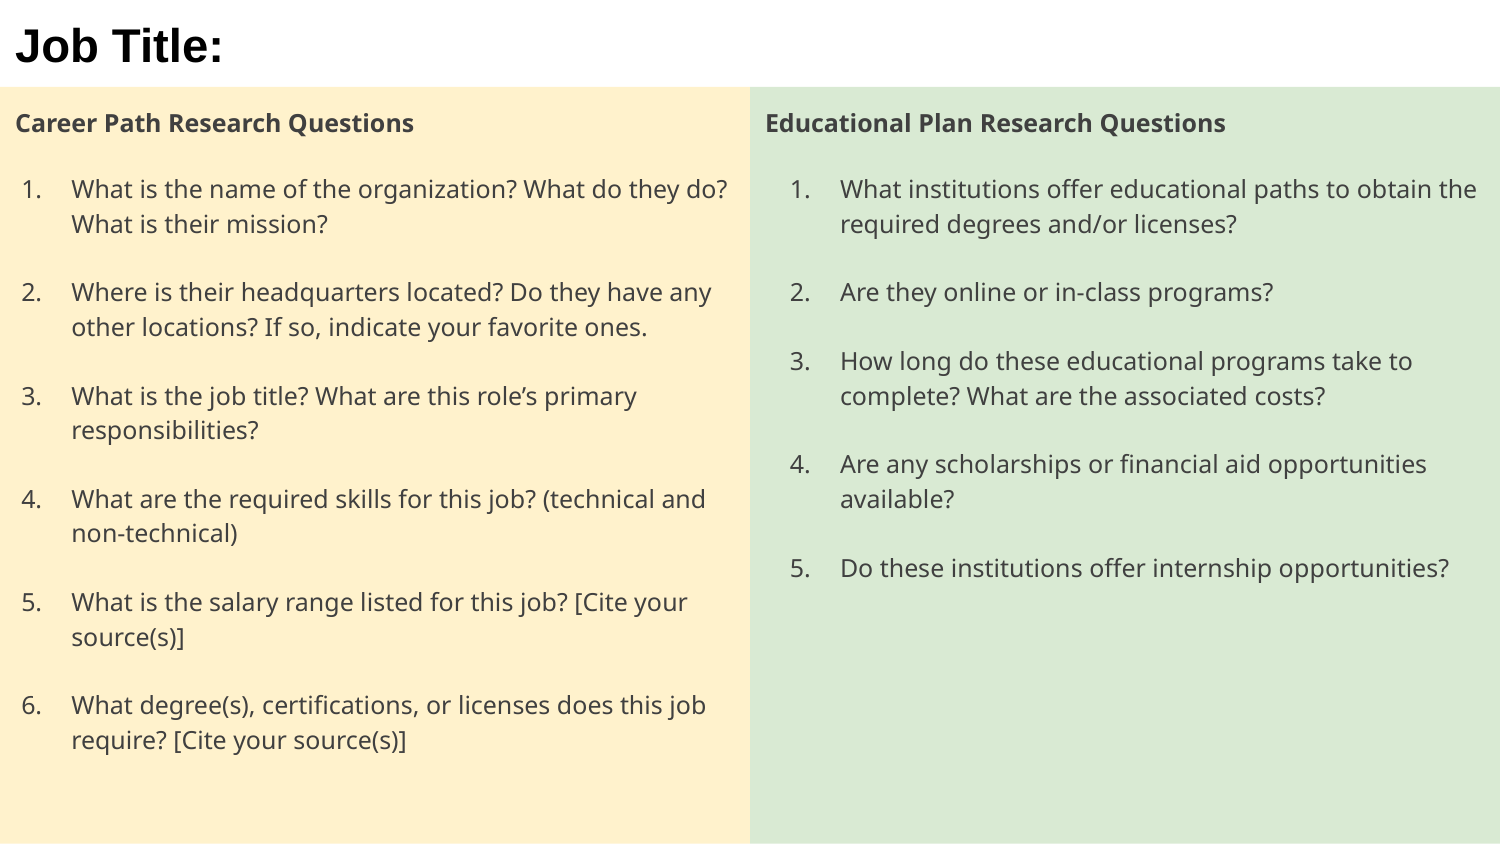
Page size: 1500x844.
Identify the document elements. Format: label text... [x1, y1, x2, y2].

title Job Title: [0, 0, 1500, 86]
list Career Path Research Questions What is the name of the organization? What do they do? What is their mission? Where is their headquarters located? Do they have any other locations? If so, indicate your favorite ones. What is the job title? What are this role’s primary responsibilities? What are the required skills for this job? (technical and non-technical) What is the salary range listed for this job? [Cite your source(s)] What degree(s), certifications, or licenses does this job require? [Cite your source(s)] [0, 86, 750, 844]
list Educational Plan Research Questions What institutions offer educational paths to obtain the required degrees and/or licenses? Are they online or in-class programs? How long do these educational programs take to complete? What are the associated costs? Are any scholarships or financial aid opportunities available? Do these institutions offer internship opportunities? [750, 86, 1500, 844]
